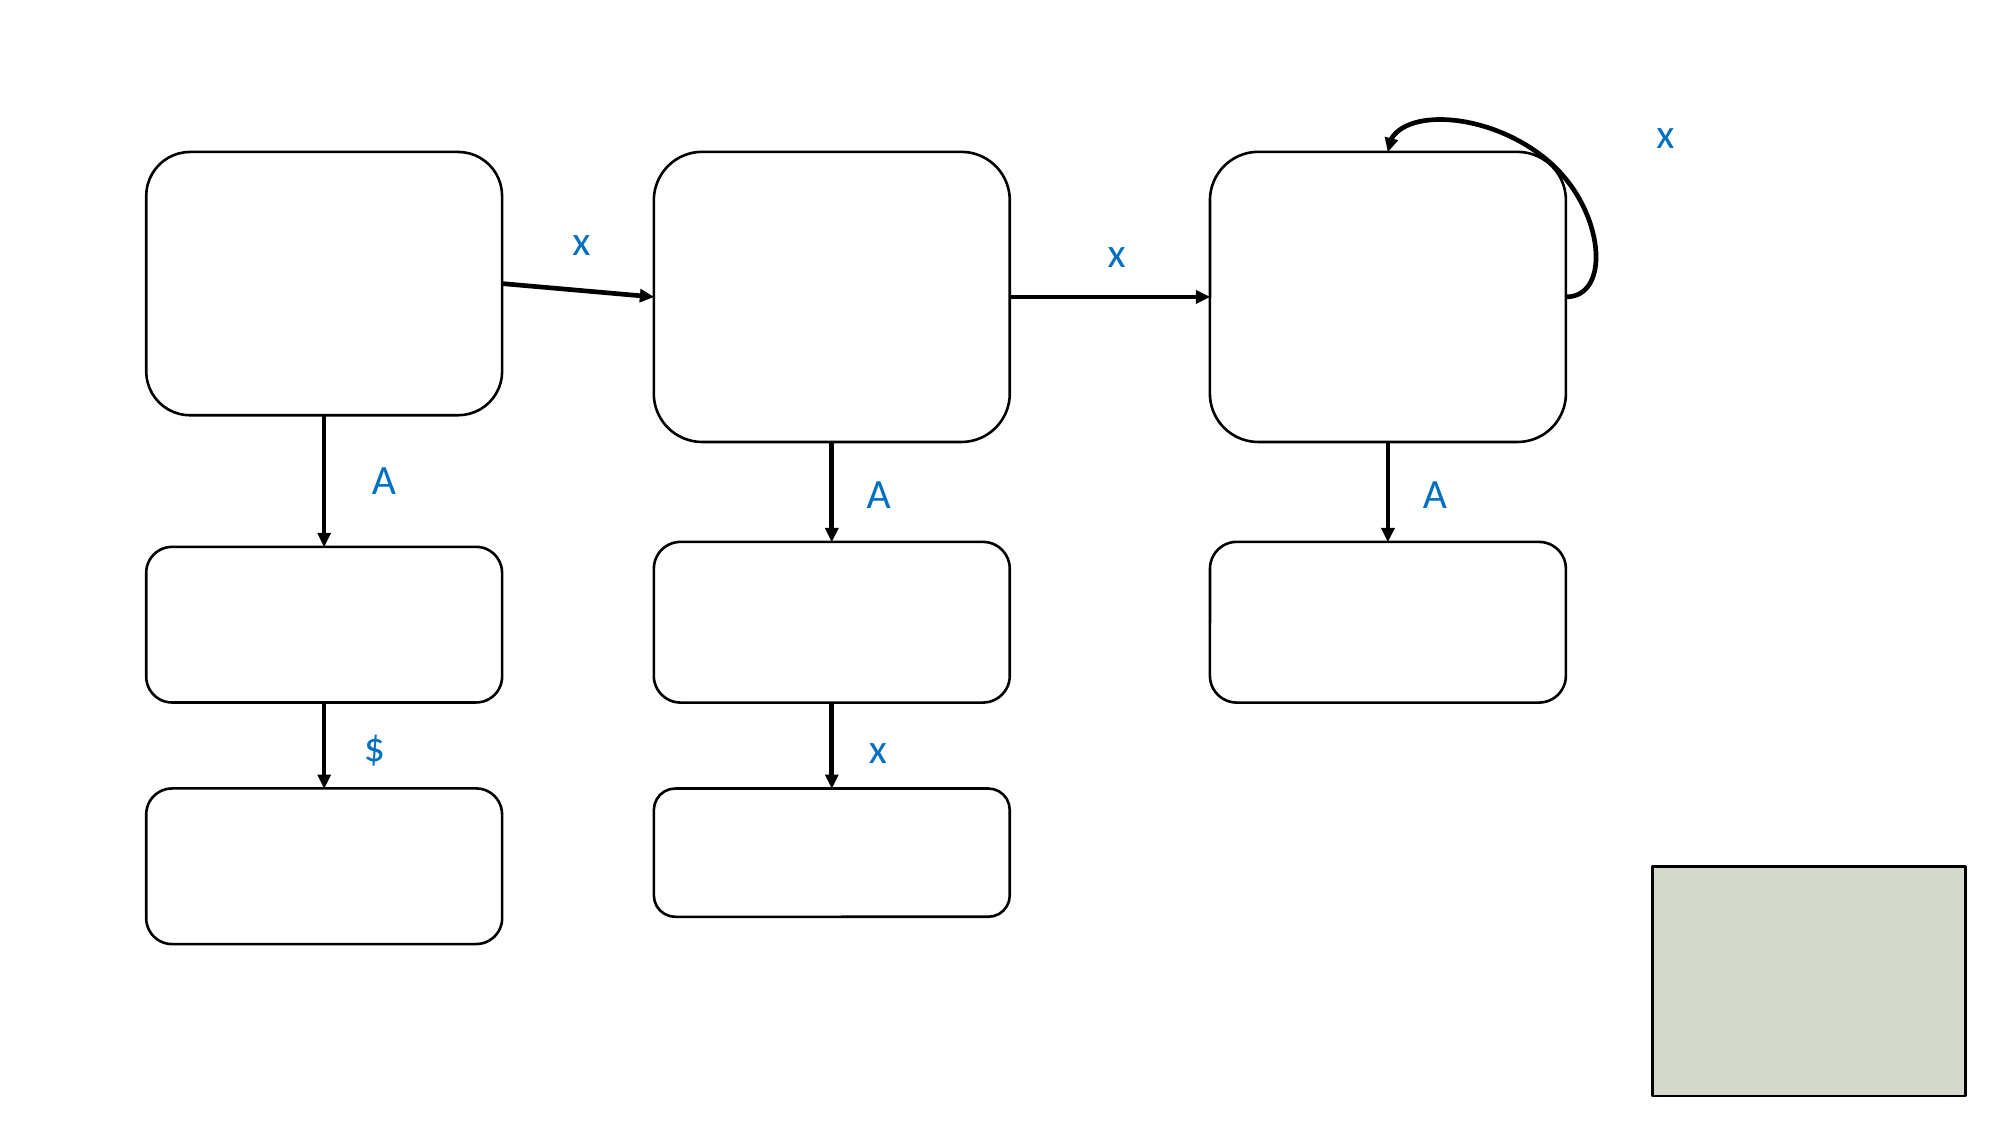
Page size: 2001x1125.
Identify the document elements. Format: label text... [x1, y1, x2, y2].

text_box A [357, 445, 414, 511]
text_box A [1408, 459, 1465, 525]
text_box x [1092, 217, 1149, 283]
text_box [1387, 151, 1567, 298]
text_box $ [349, 712, 414, 778]
text_box x [853, 714, 910, 780]
text_box A [851, 459, 908, 525]
text_box x [1641, 99, 1698, 164]
text_box x [557, 206, 614, 272]
